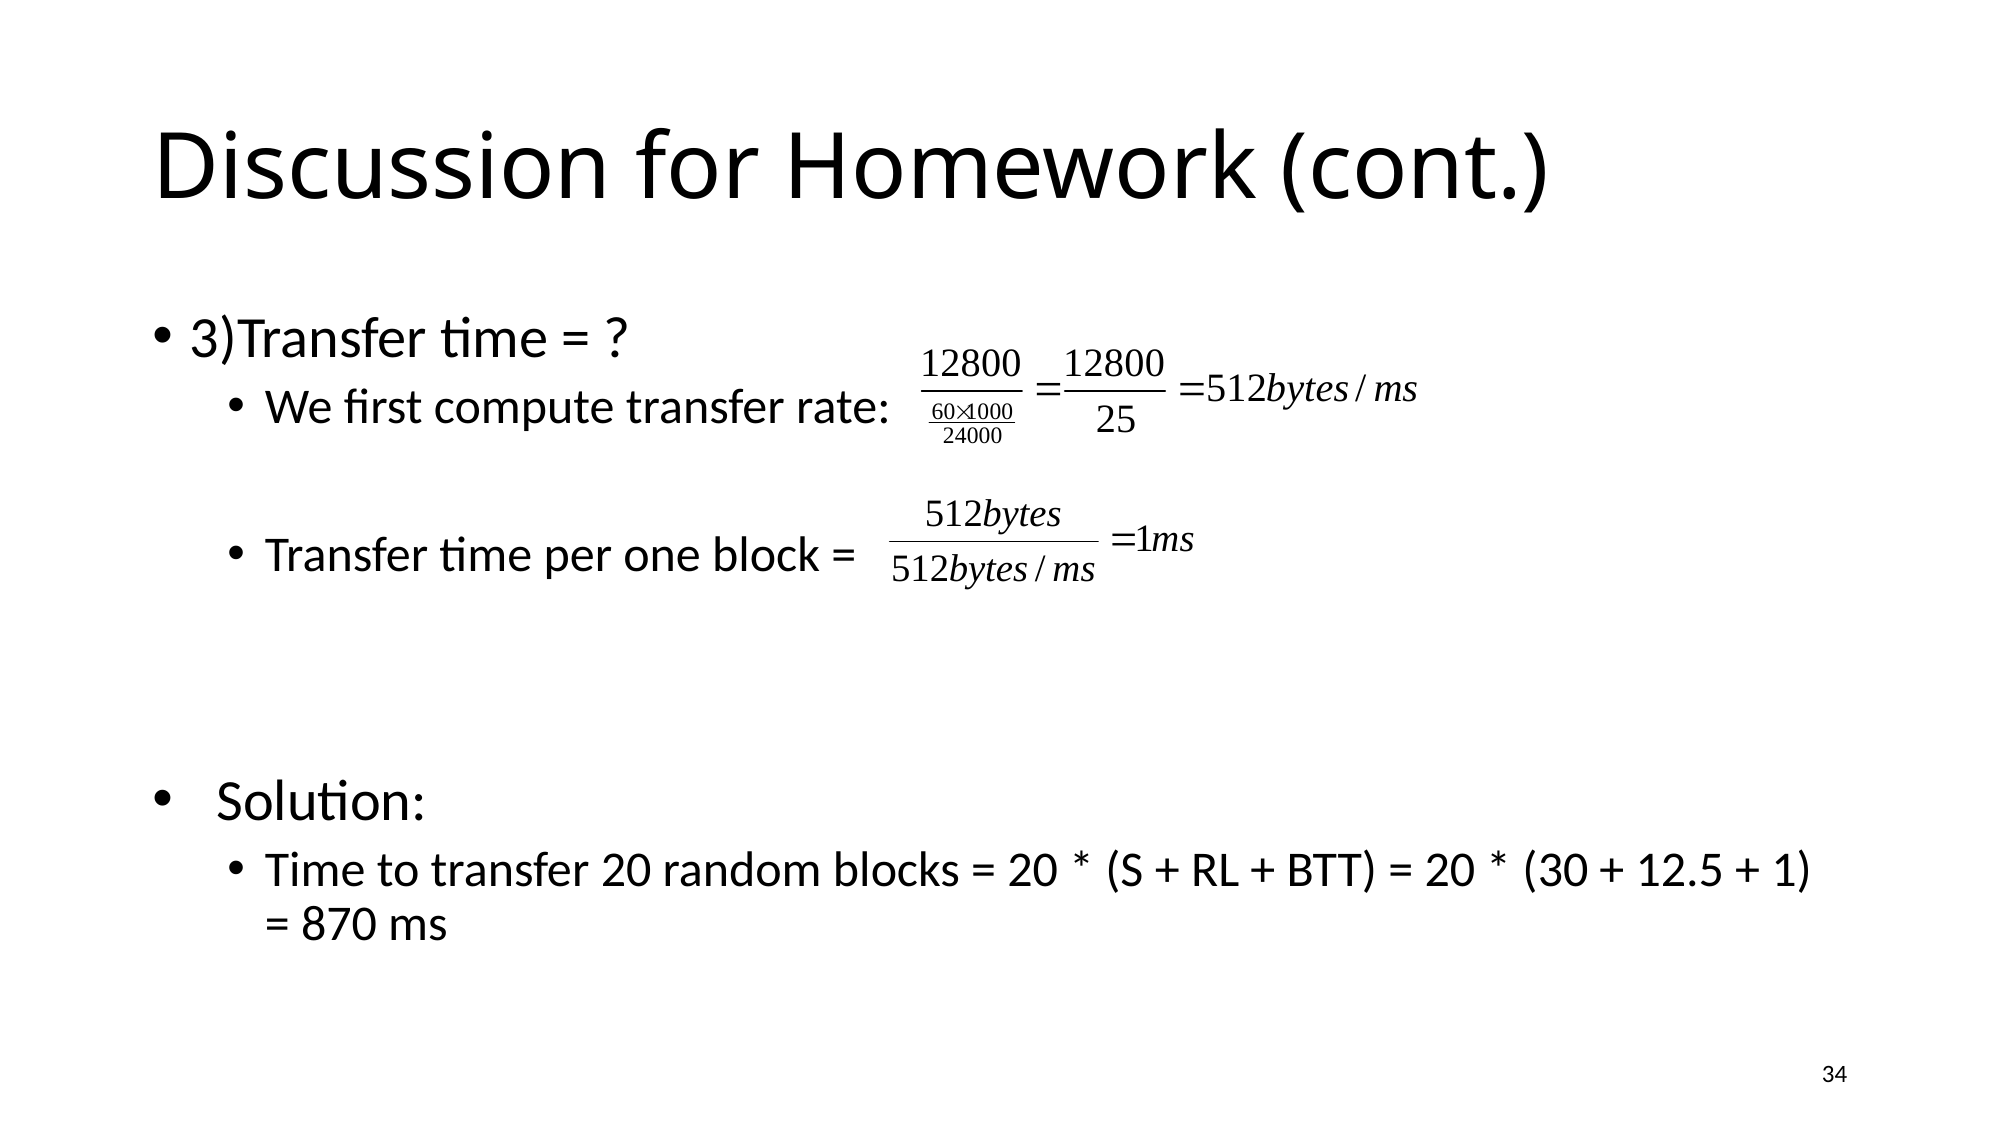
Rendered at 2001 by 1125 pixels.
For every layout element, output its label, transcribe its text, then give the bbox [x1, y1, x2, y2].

title Discussion for Homework (cont.) [137, 59, 1863, 278]
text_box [883, 489, 1204, 597]
list 3)Transfer time = ? We first compute transfer rate: Transfer time per one block = Solution: Time to transfer 20 random blocks = 20 * (S + RL + BTT) = 20 * (30 + 12.5 + 1) = 870 ms [137, 299, 1863, 1125]
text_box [914, 337, 1425, 452]
slide_number 34 [1412, 1042, 1863, 1103]
